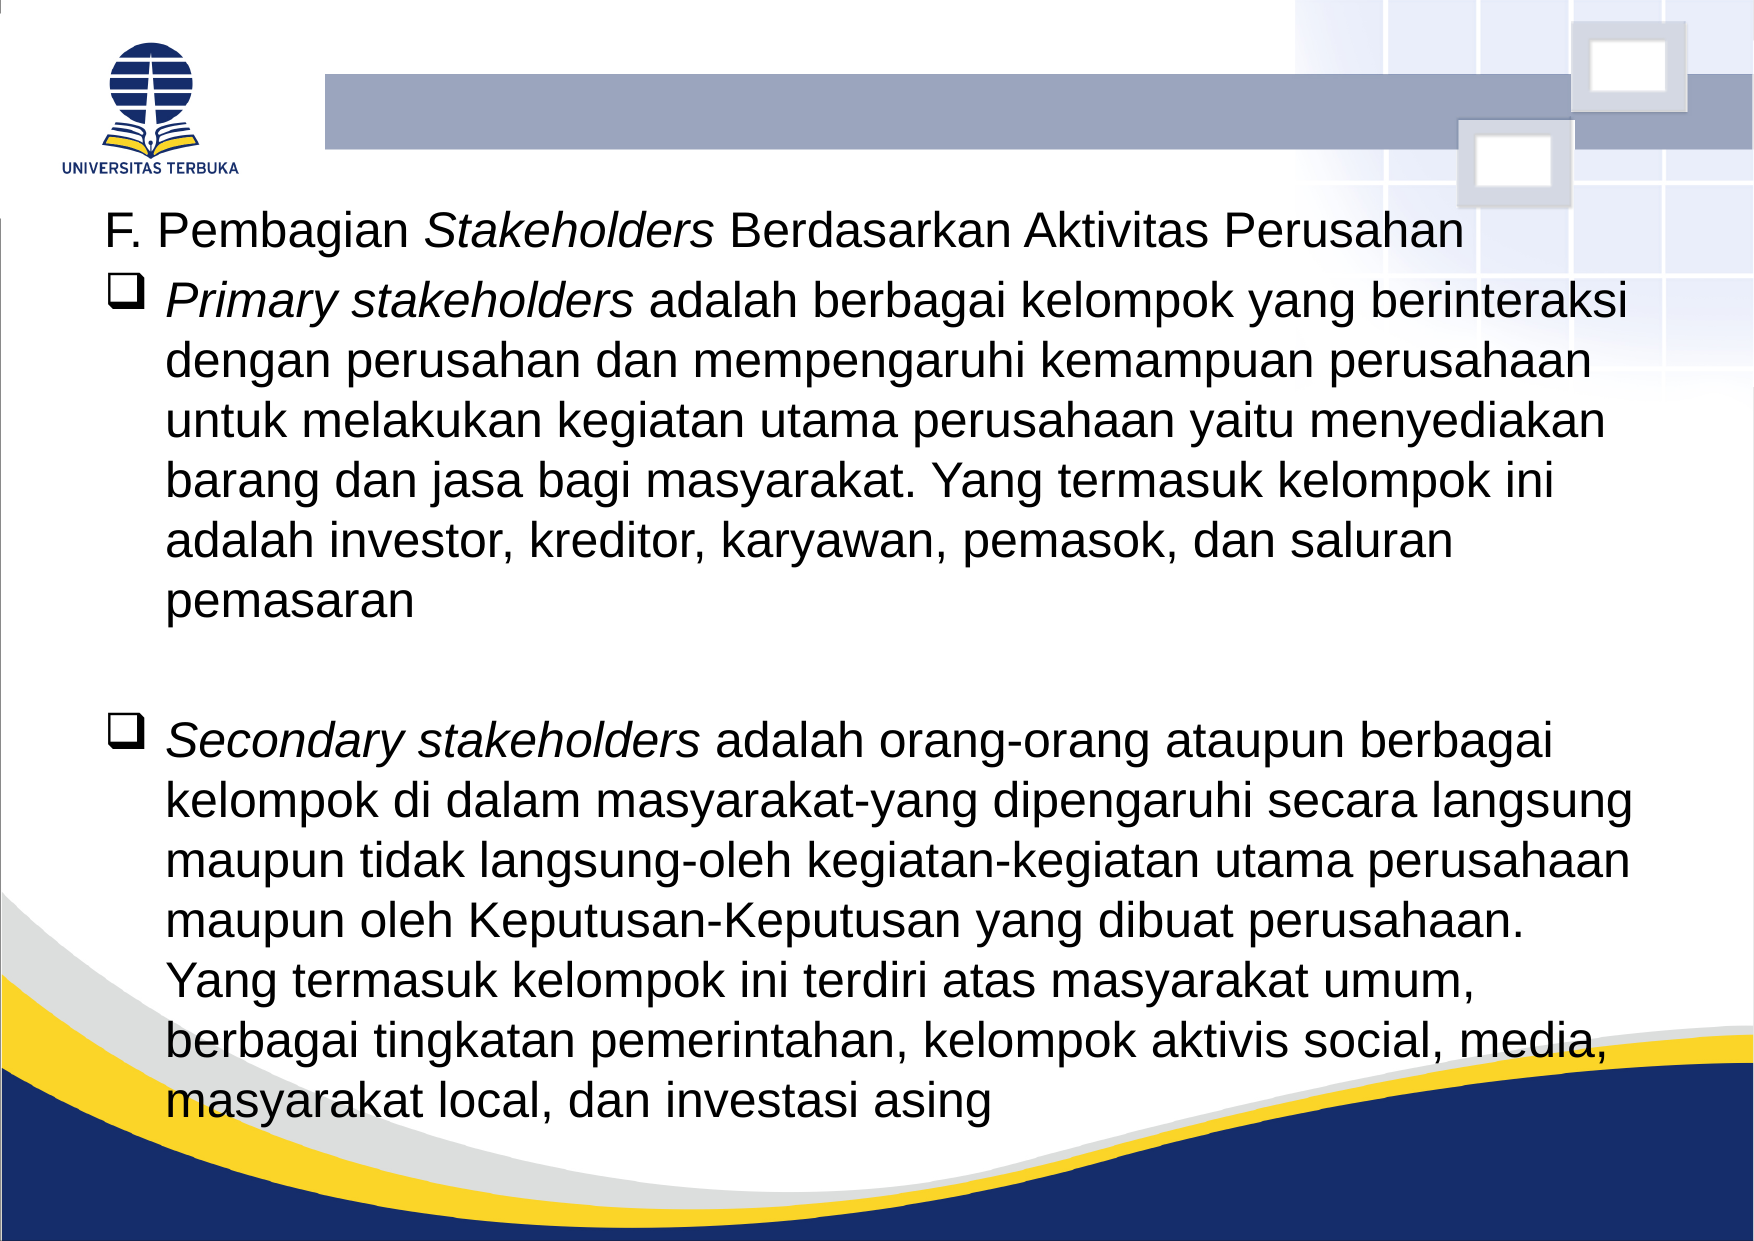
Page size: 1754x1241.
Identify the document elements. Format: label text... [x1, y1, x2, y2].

picture [0, 0, 1754, 1241]
list F. Pembagian Stakeholders Berdasarkan Aktivitas Perusahan Primary stakeholders adalah berbagai kelompok yang berinteraksi dengan perusahan dan mempengaruhi kemampuan perusahaan untuk melakukan kegiatan utama perusahaan yaitu menyediakan barang dan jasa bagi masyarakat. Yang termasuk kelompok ini adalah investor, kreditor, karyawan, pemasok, dan saluran pemasaran Secondary stakeholders adalah orang-orang ataupun berbagai kelompok di dalam masyarakat-yang dipengaruhi secara langsung maupun tidak langsung-oleh kegiatan-kegiatan utama perusahaan maupun oleh Keputusan-Keputusan yang dibuat perusahaan. Yang termasuk kelompok ini terdiri atas masyarakat umum, berbagai tingkatan pemerintahan, kelompok aktivis social, media, masyarakat local, dan investasi asing [87, 189, 1666, 1009]
